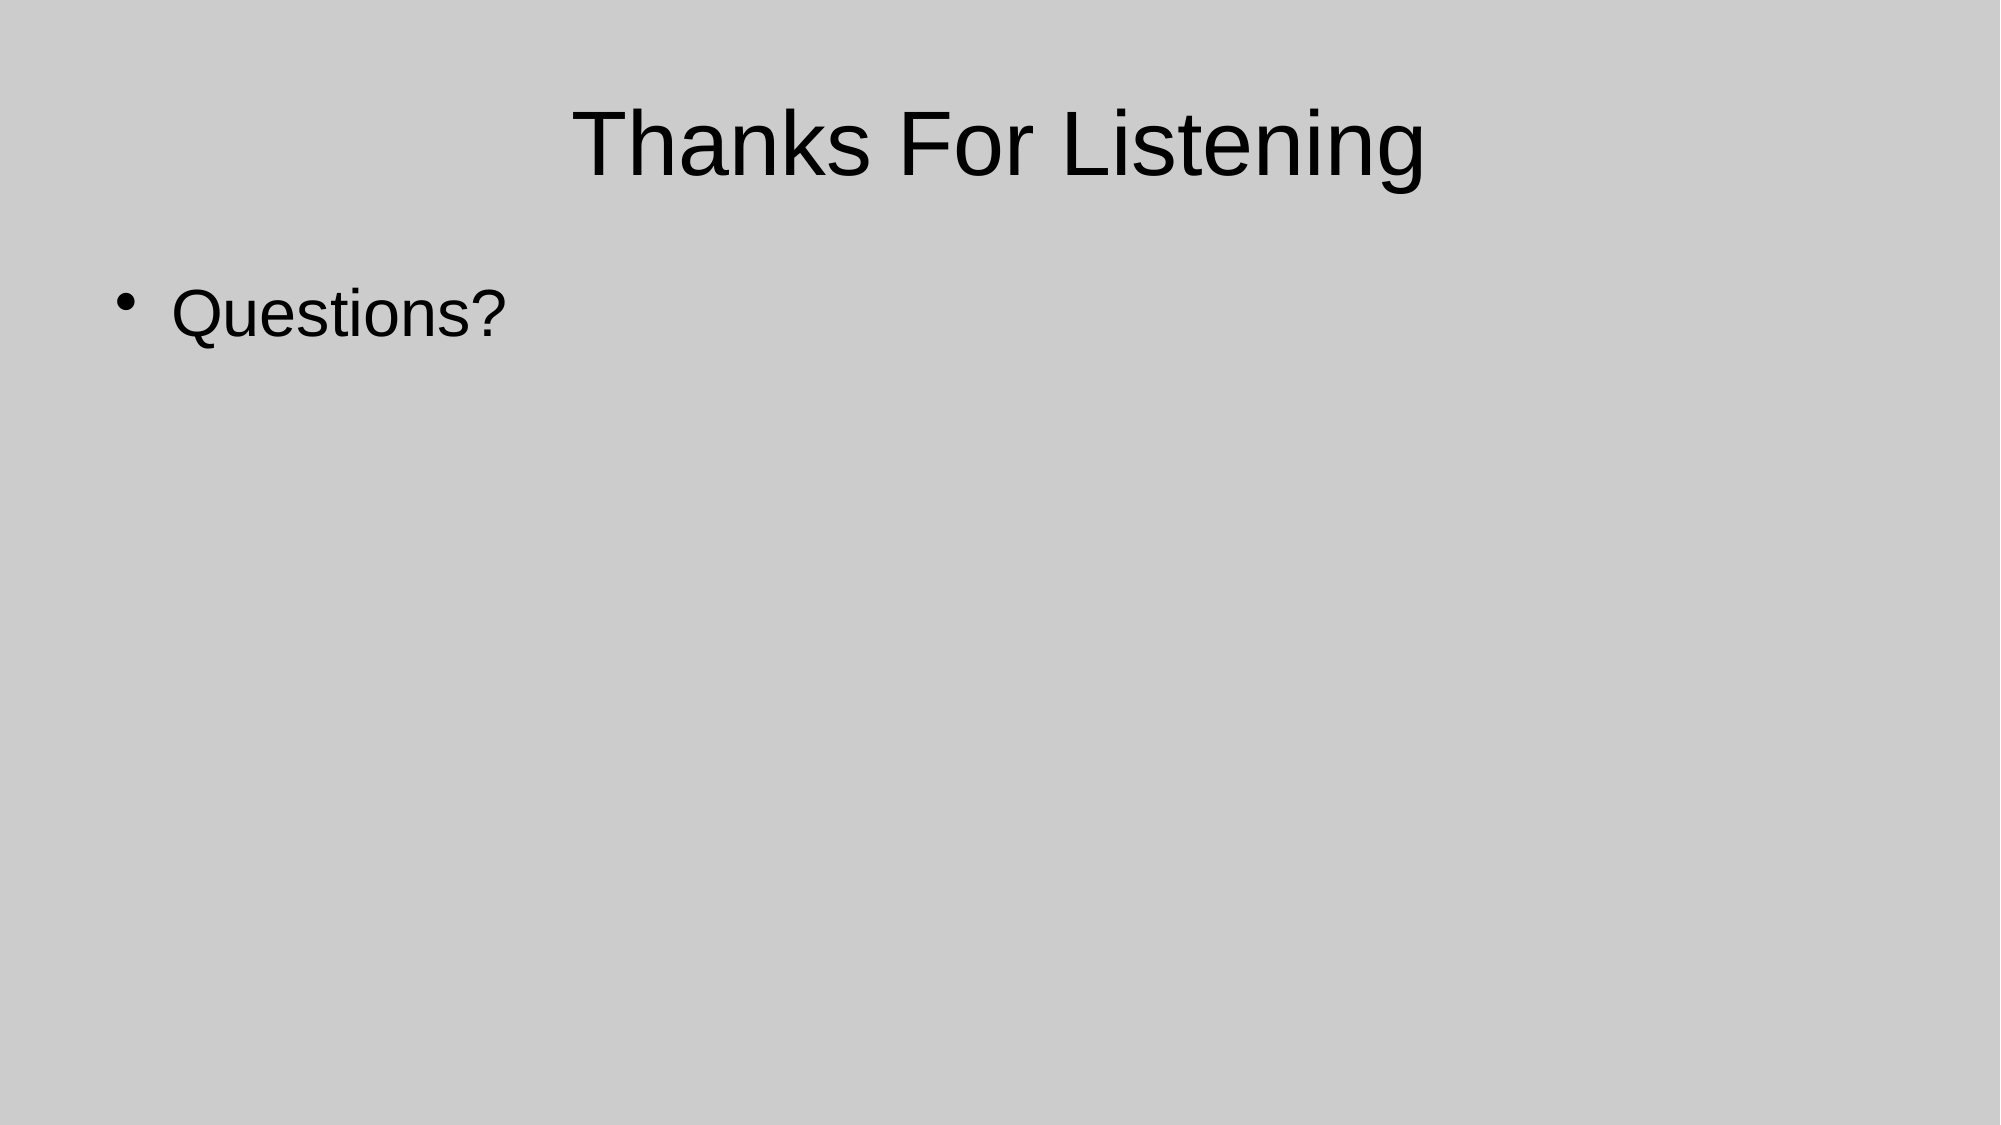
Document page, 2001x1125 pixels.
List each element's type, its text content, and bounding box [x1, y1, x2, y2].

title Thanks For Listening [99, 44, 1901, 233]
list Questions? [99, 262, 1901, 1006]
